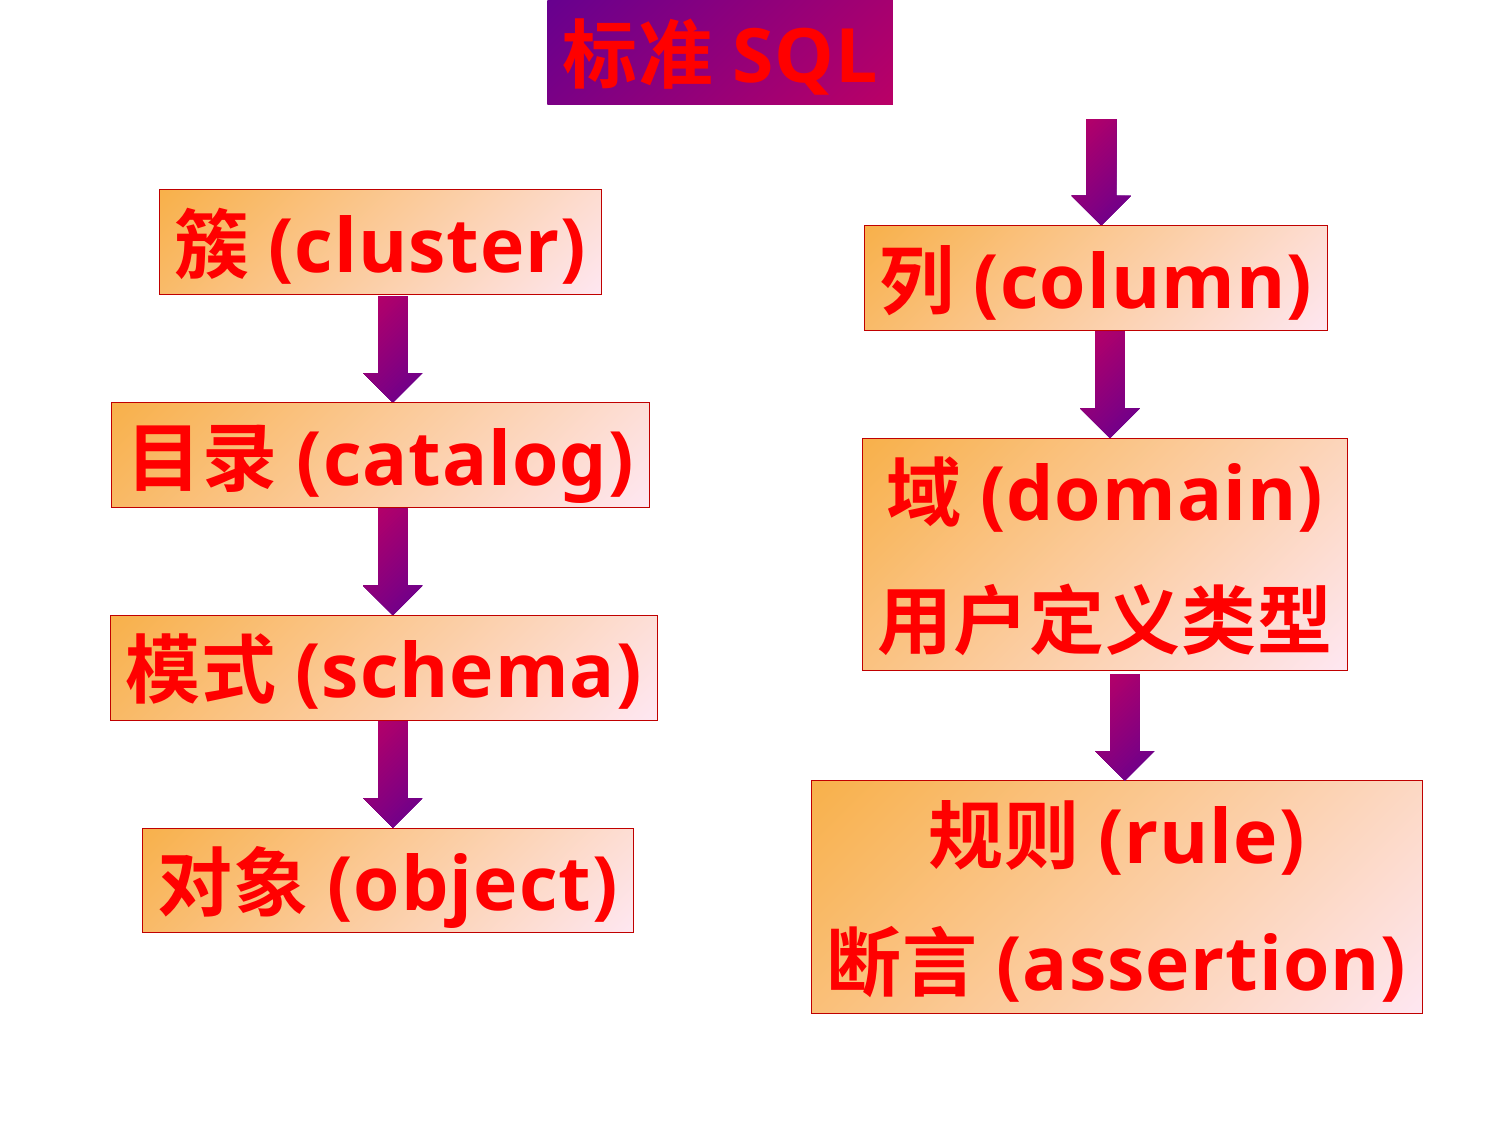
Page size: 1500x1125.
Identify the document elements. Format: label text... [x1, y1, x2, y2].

text_box 簇(cluster) [159, 189, 602, 295]
text_box [363, 721, 423, 828]
text_box 列(column) [864, 225, 1328, 331]
text_box 规则(rule) 断言(assertion) [811, 780, 1423, 1014]
text_box 模式(schema) [110, 615, 658, 721]
text_box [363, 508, 423, 615]
text_box [1095, 674, 1155, 781]
text_box [1080, 331, 1140, 438]
text_box 目录(catalog) [111, 402, 650, 508]
text_box 对象(object) [142, 828, 634, 933]
text_box [1071, 119, 1131, 225]
text_box 标准SQL [547, 0, 893, 105]
text_box [363, 296, 423, 402]
text_box 域(domain) 用户定义类型 [862, 438, 1348, 671]
